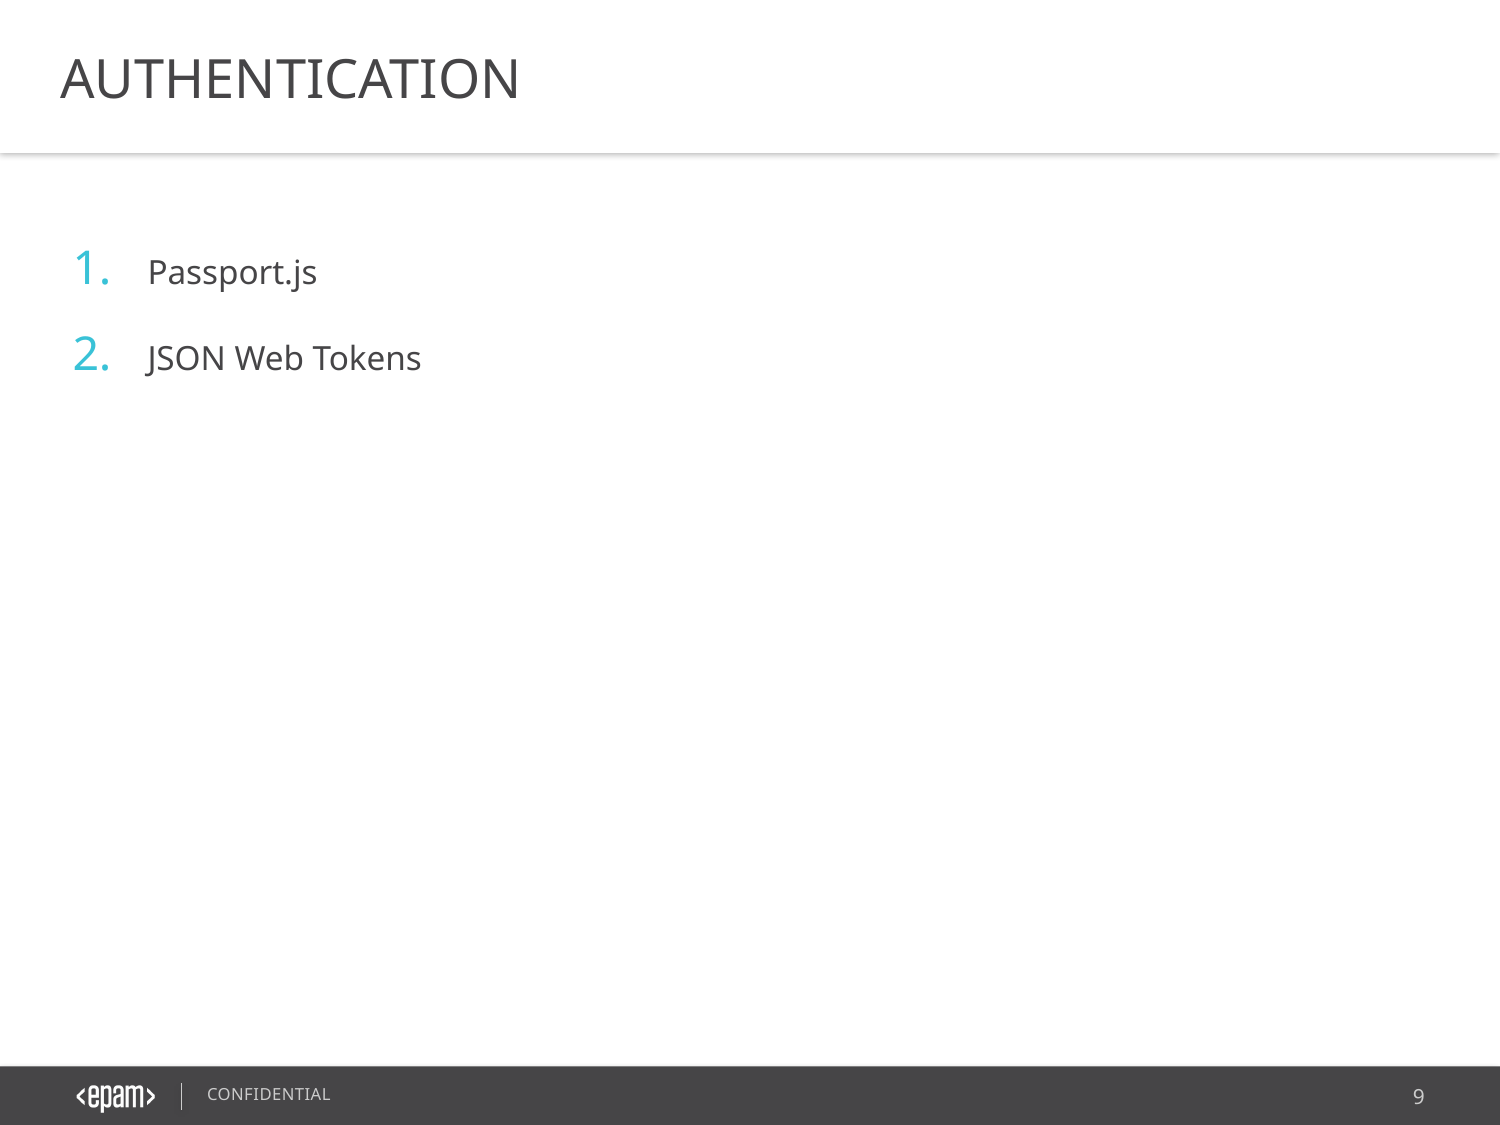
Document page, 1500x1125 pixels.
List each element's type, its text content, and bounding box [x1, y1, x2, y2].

list AUTHENTICATION [0, 0, 1500, 153]
picture [76, 1085, 155, 1113]
list Passport.js JSON Web Tokens [57, 236, 1441, 987]
